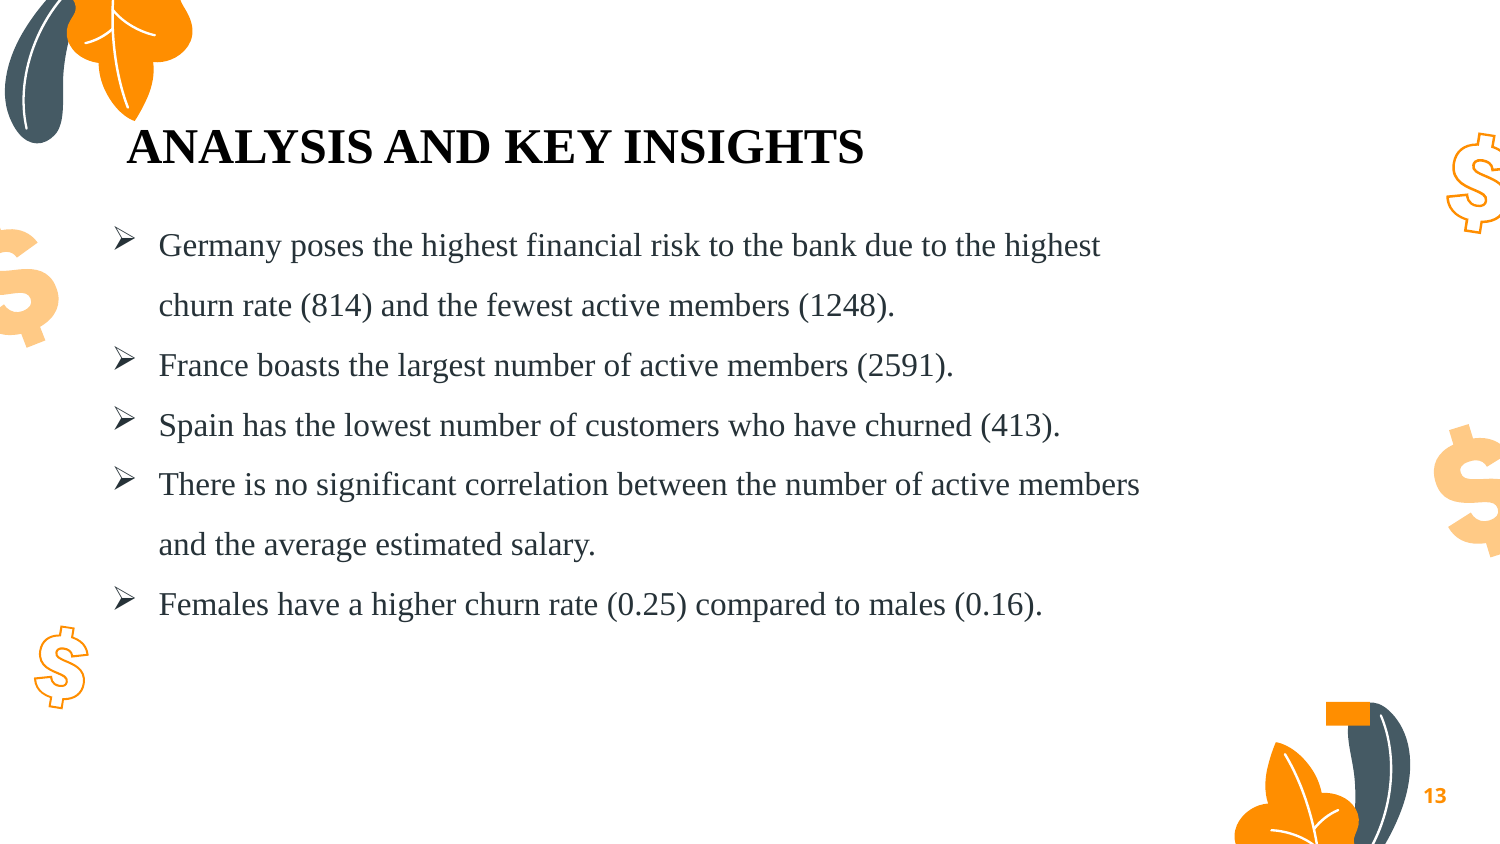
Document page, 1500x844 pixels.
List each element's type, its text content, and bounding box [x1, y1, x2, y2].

text_box [1326, 701, 1370, 726]
text_box Germany poses the highest financial risk to the bank due to the highest churn rate (814) and the fewest active members (1248). France boasts the largest number of active members (2591). Spain has the lowest number of customers who have churned (413). There is no significant correlation between the number of active members and the average estimated salary. Females have a higher churn rate (0.25) compared to males (0.16). [96, 195, 1182, 690]
text_box ANALYSIS AND KEY INSIGHTS [111, 106, 928, 181]
slide_number 13 [1389, 764, 1480, 830]
